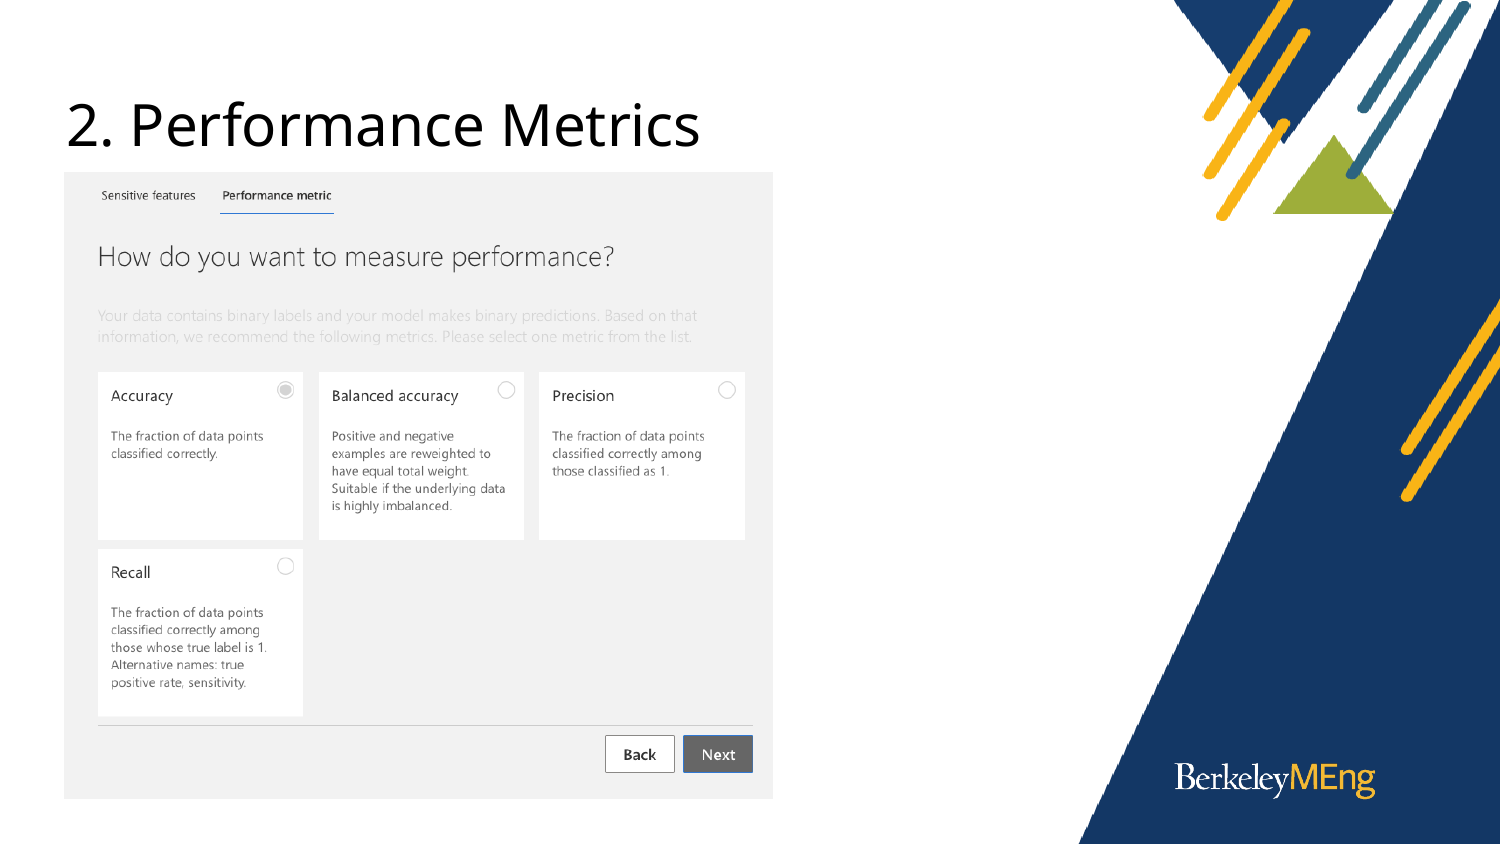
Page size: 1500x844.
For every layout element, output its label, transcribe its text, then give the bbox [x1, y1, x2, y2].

title 2. Performance Metrics [51, 72, 1449, 167]
picture [0, 0, 1500, 844]
